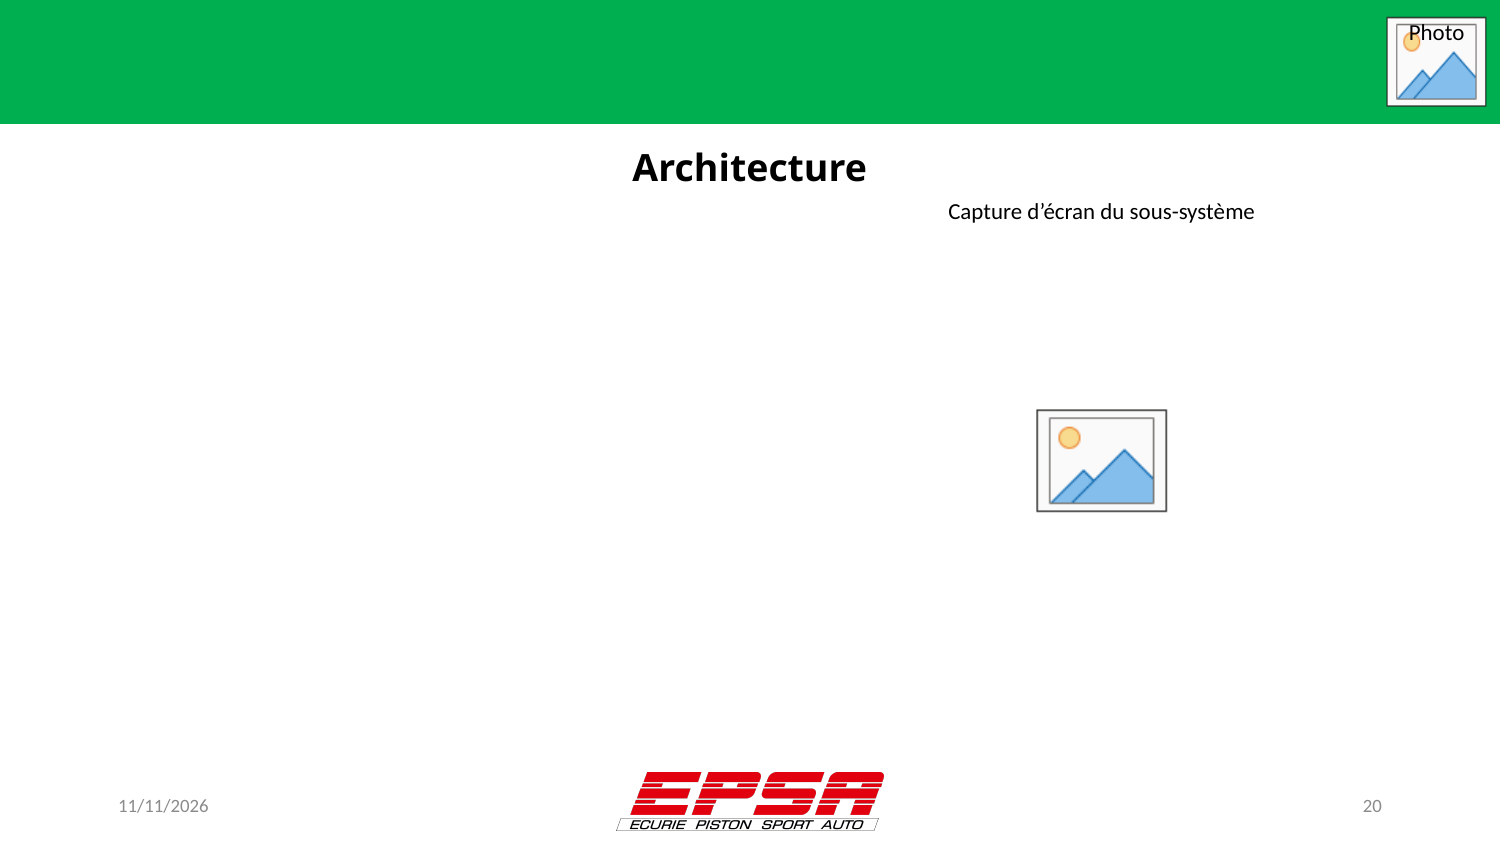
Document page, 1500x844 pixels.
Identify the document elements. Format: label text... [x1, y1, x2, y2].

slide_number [103, 782, 441, 827]
picture [806, 189, 1398, 733]
picture [1383, 13, 1490, 111]
slide_number 20 [1059, 782, 1397, 827]
picture [616, 772, 884, 831]
